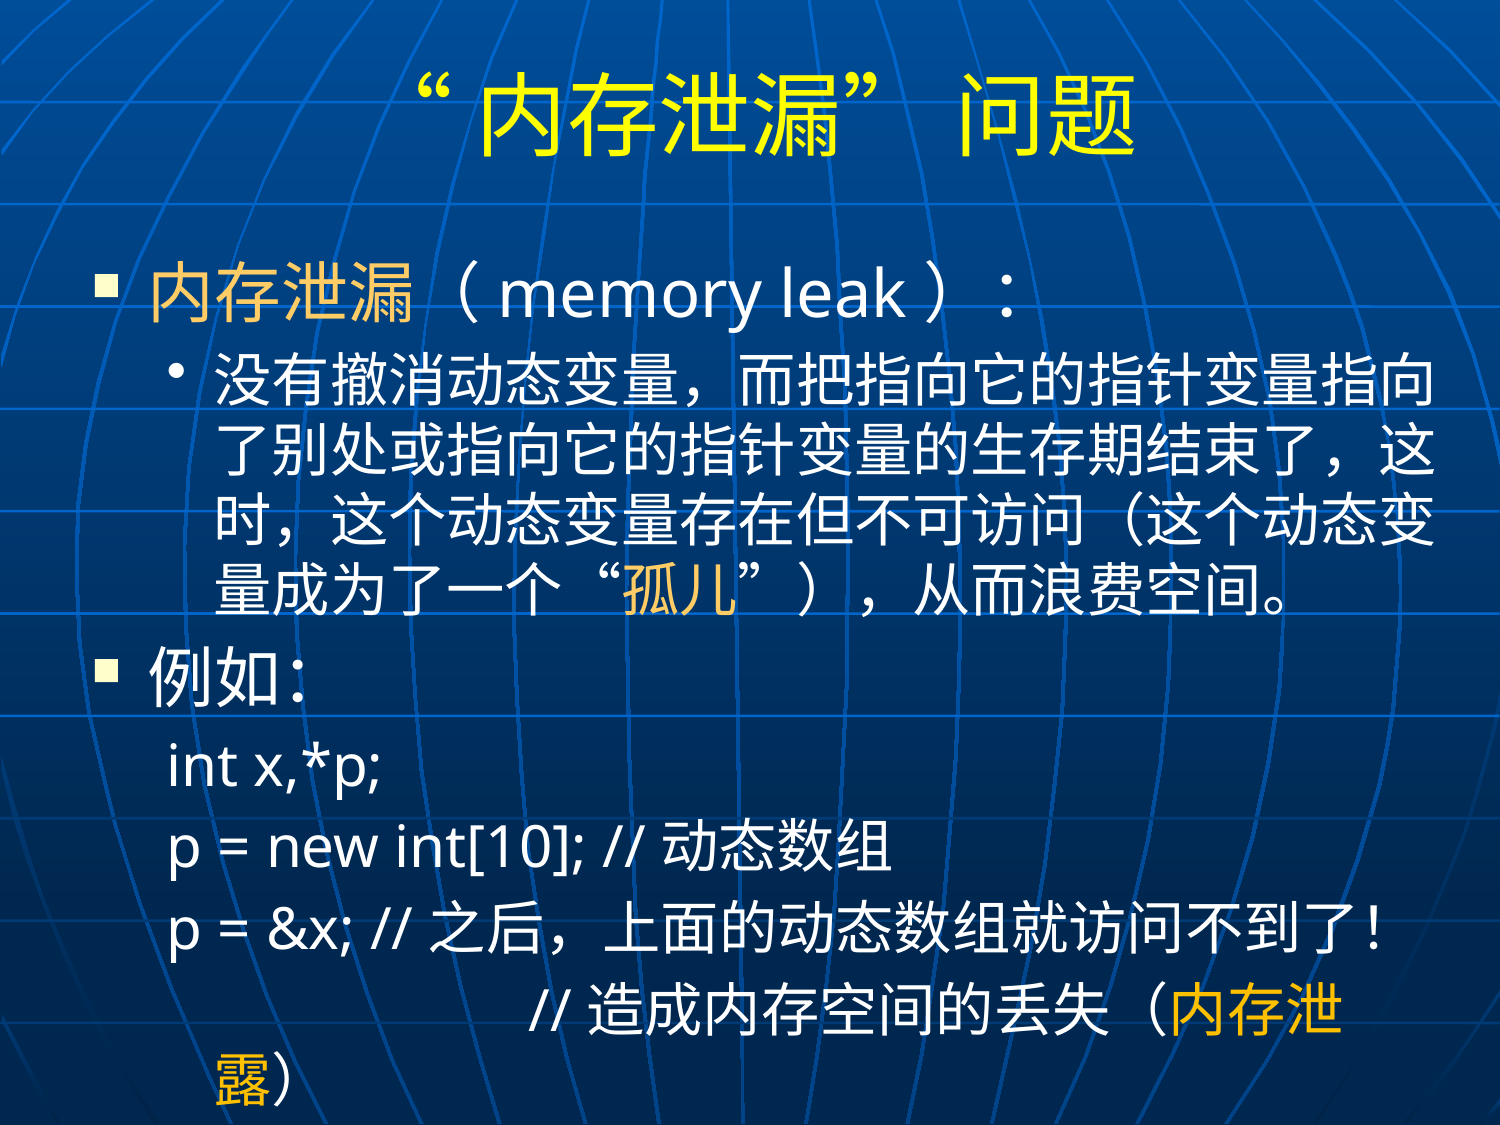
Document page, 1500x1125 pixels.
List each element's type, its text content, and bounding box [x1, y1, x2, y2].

list 内存泄漏（memory leak）： 没有撤消动态变量，而把指向它的指针变量指向了别处或指向它的指针变量的生存期结束了，这时，这个动态变量存在但不可访问（这个动态变量成为了一个“孤儿”），从而浪费空间。 例如： int x,*p; p = new int[10]; //动态数组 p = &x; //之后，上面的动态数组就访问不到了！ //造成内存空间的丢失（内存泄露） [76, 243, 1471, 1071]
title “内存泄漏” 问题 [75, 19, 1425, 206]
